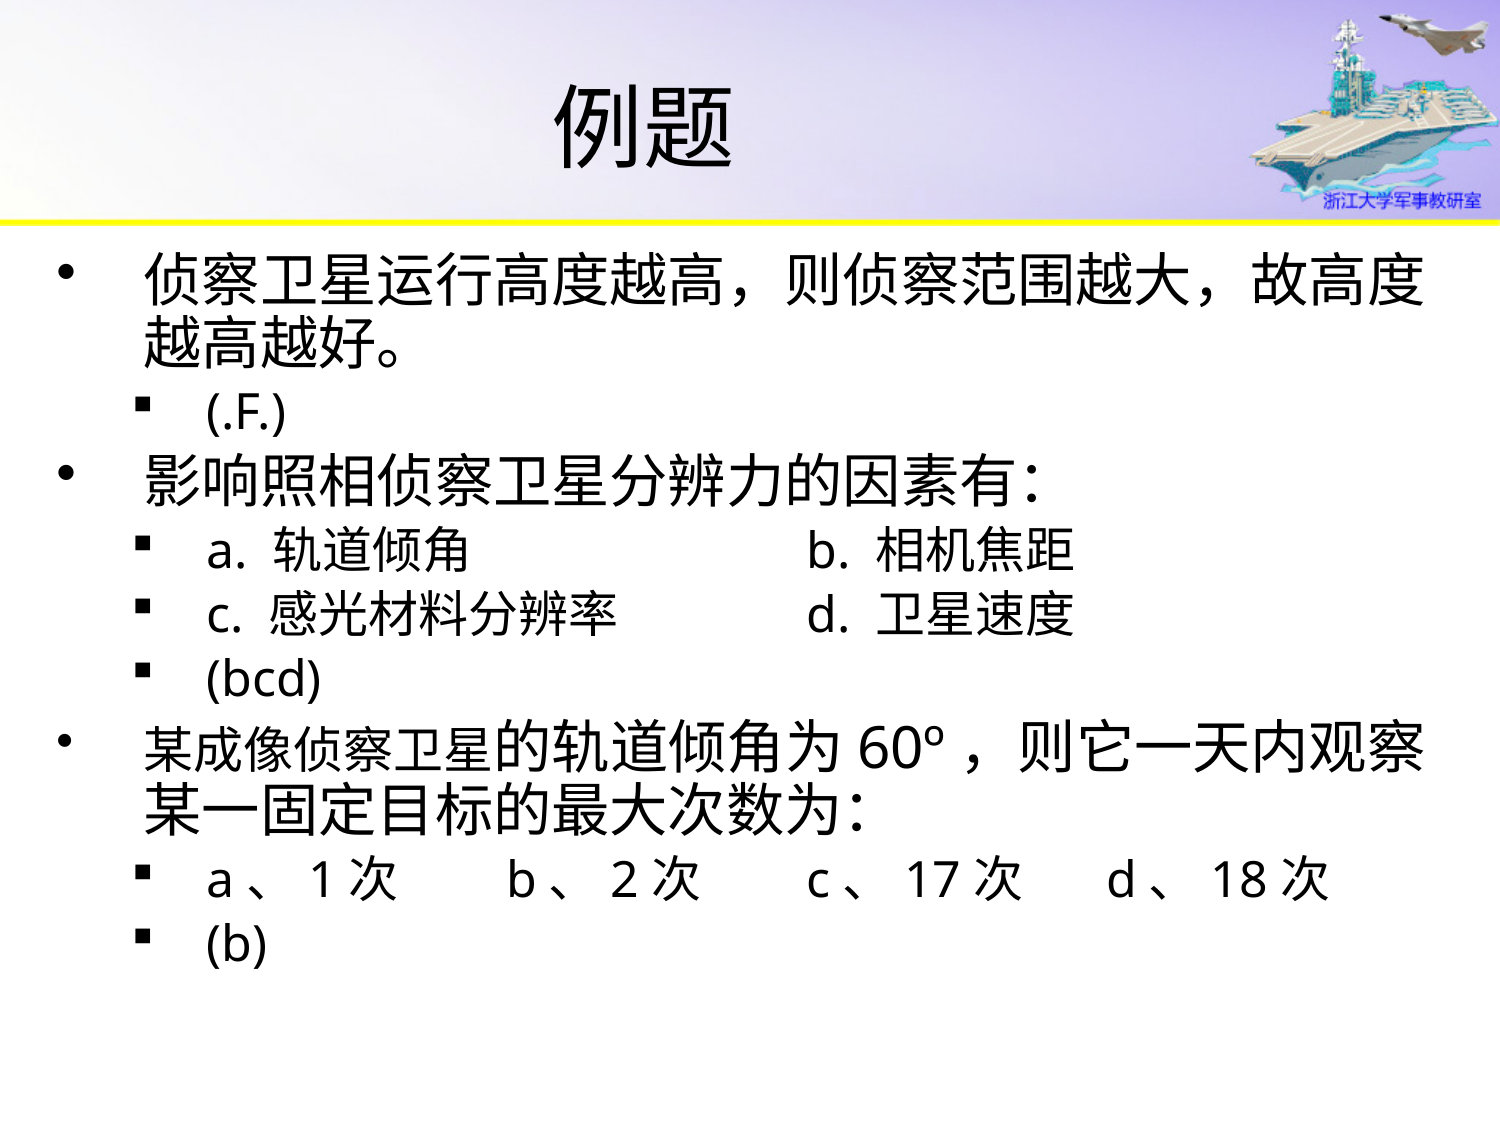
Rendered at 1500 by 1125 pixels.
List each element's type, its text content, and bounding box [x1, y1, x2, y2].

title 例题 [29, 30, 1259, 219]
list 侦察卫星运行高度越高，则侦察范围越大，故高度越高越好。 (.F.) 影响照相侦察卫星分辨力的因素有： a. 轨道倾角 b. 相机焦距 c. 感光材料分辨率 d. 卫星速度 (bcd) 某成像侦察卫星的轨道倾角为60º，则它一天内观察某一固定目标的最大次数为： a、1次 b、2次 c、17次 d、18次 (b) [40, 243, 1471, 1071]
picture [0, 0, 1500, 226]
